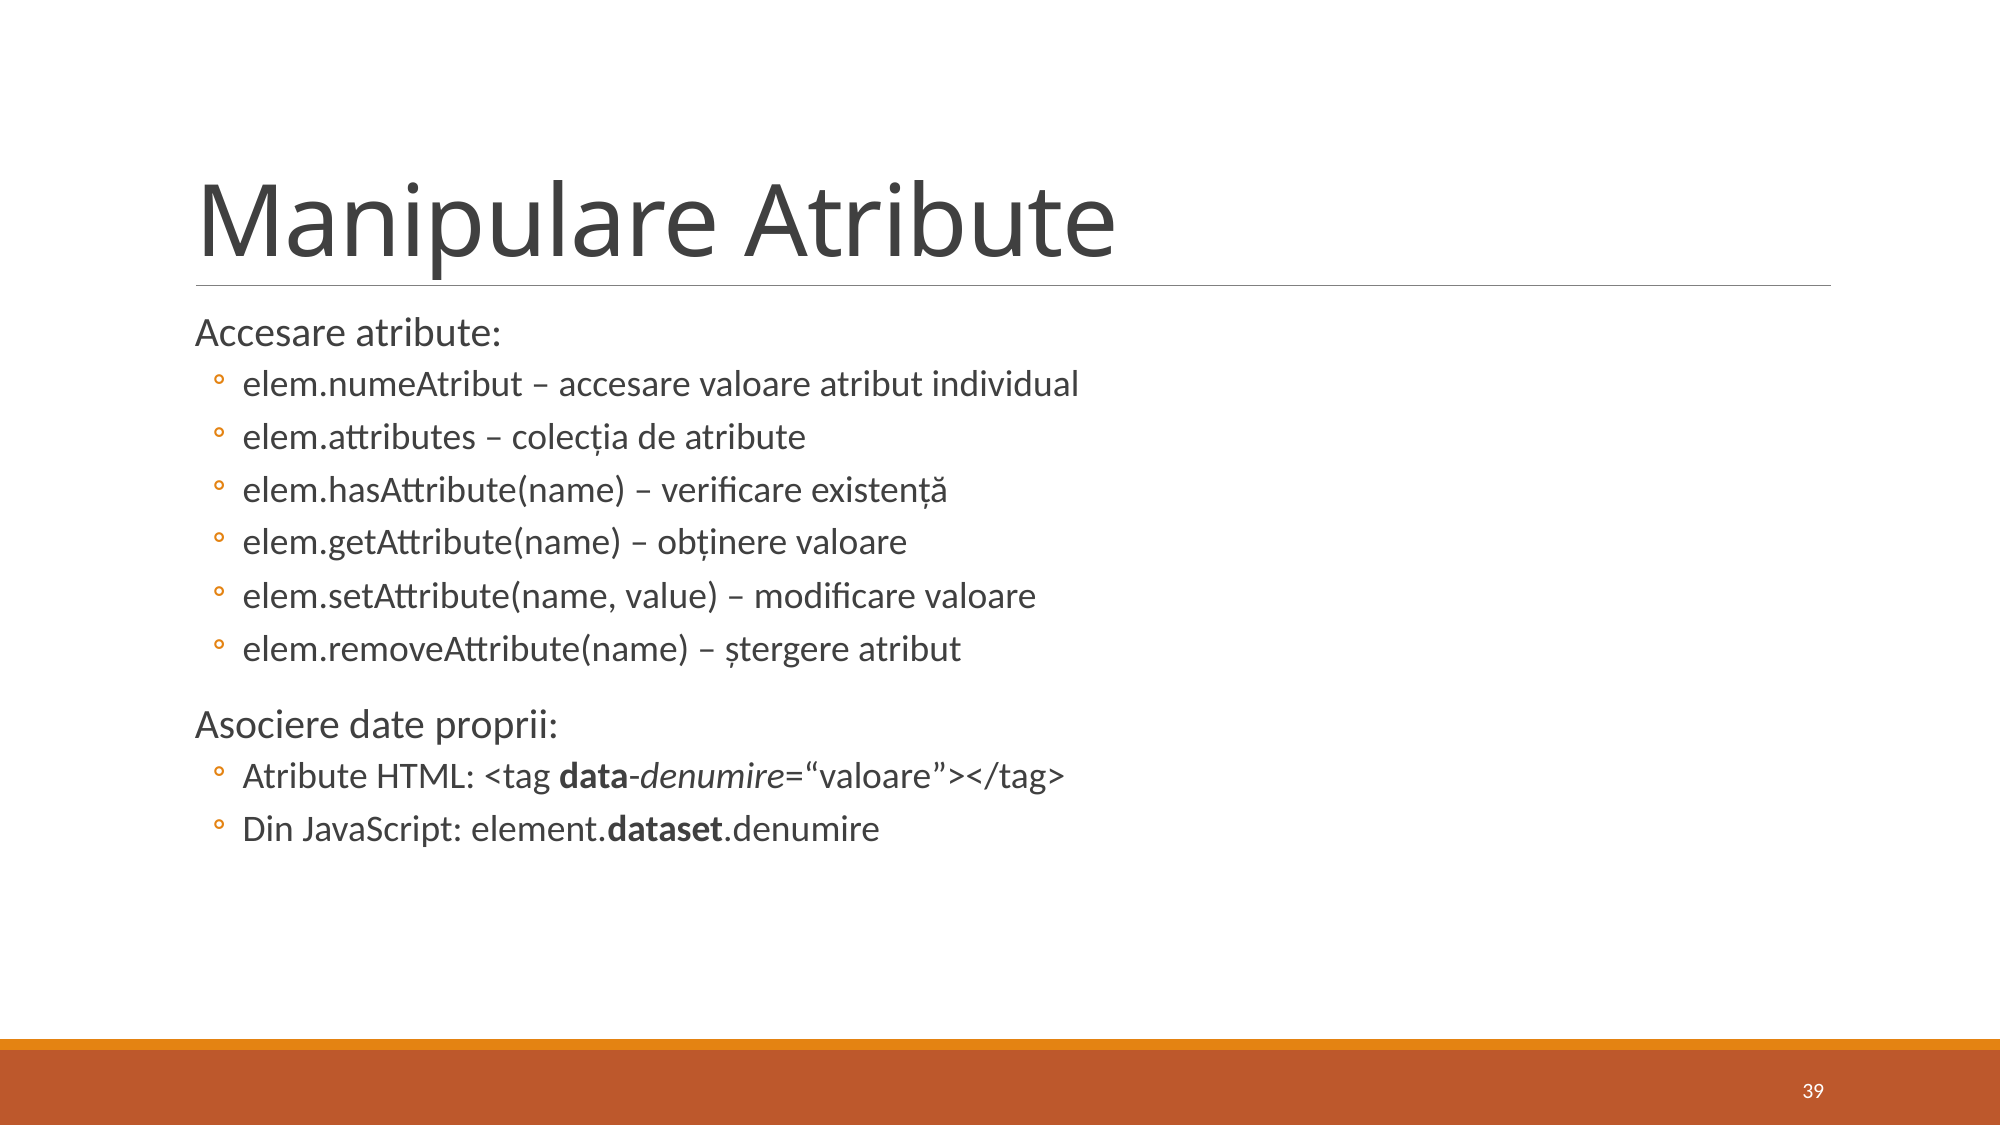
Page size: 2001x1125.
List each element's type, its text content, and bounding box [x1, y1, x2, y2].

title Manipulare Atribute [179, 47, 1830, 285]
list Accesare atribute: elem.numeAtribut – accesare valoare atribut individual elem.attributes – colecția de atribute elem.hasAttribute(name) – verificare existență elem.getAttribute(name) – obținere valoare elem.setAttribute(name, value) – modificare valoare elem.removeAttribute(name) – ștergere atribut Asociere date proprii: Atribute HTML: <tag data-denumire=“valoare”></tag> Din JavaScript: element.dataset.denumire [179, 302, 1830, 963]
slide_number 39 [1624, 1059, 1840, 1120]
